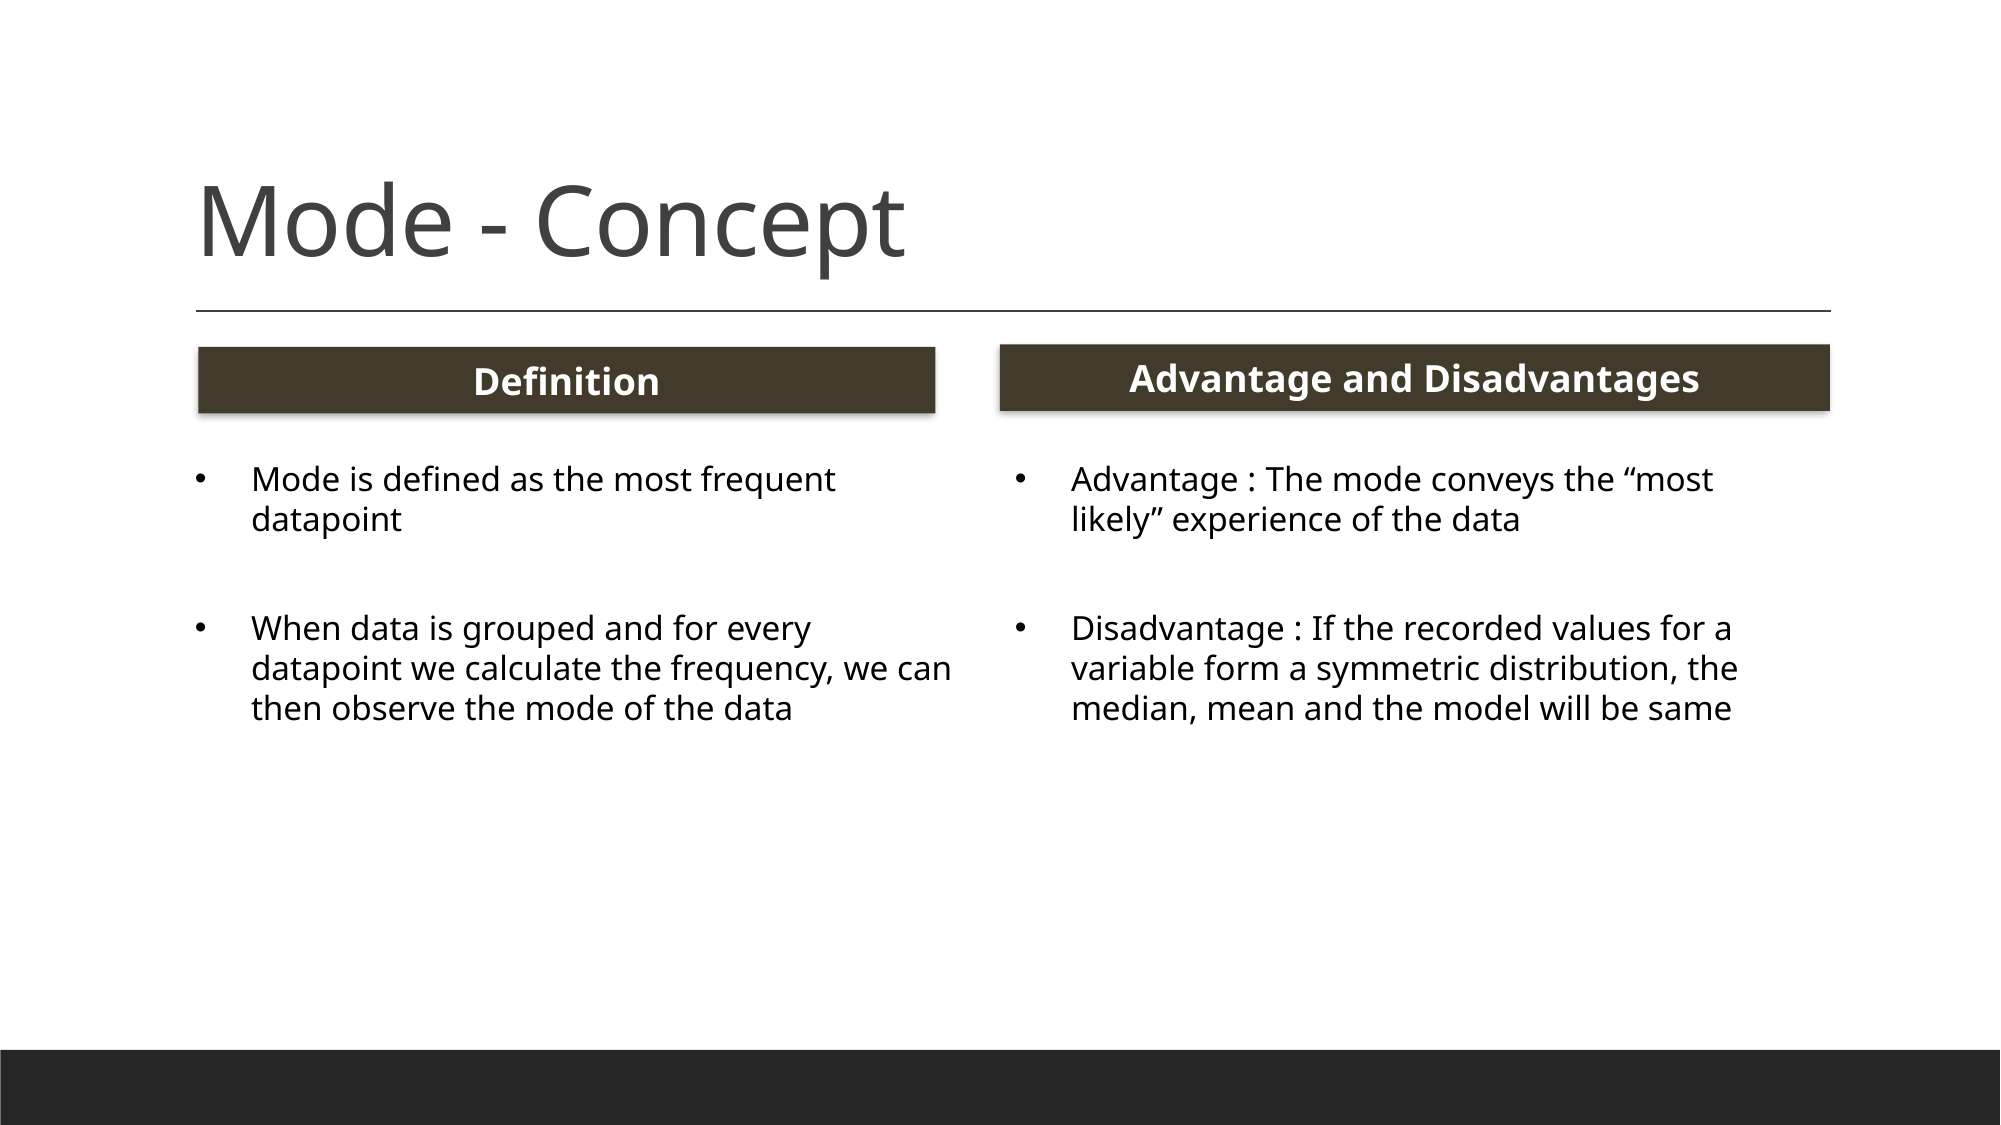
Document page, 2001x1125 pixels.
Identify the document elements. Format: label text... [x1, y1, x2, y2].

text_box Mode is defined as the most frequent datapoint [180, 450, 978, 546]
text_box Advantage : The mode conveys the “most likely” experience of the data [999, 450, 1798, 586]
text_box Definition [197, 346, 937, 415]
text_box Disadvantage : If the recorded values for a variable form a symmetric distribution, the median, mean and the model will be same [999, 599, 1798, 735]
title Mode - Concept [180, 47, 1830, 285]
text_box When data is grouped and for every datapoint we calculate the frequency, we can then observe the mode of the data [180, 599, 978, 735]
text_box Advantage and Disadvantages [999, 343, 1831, 412]
